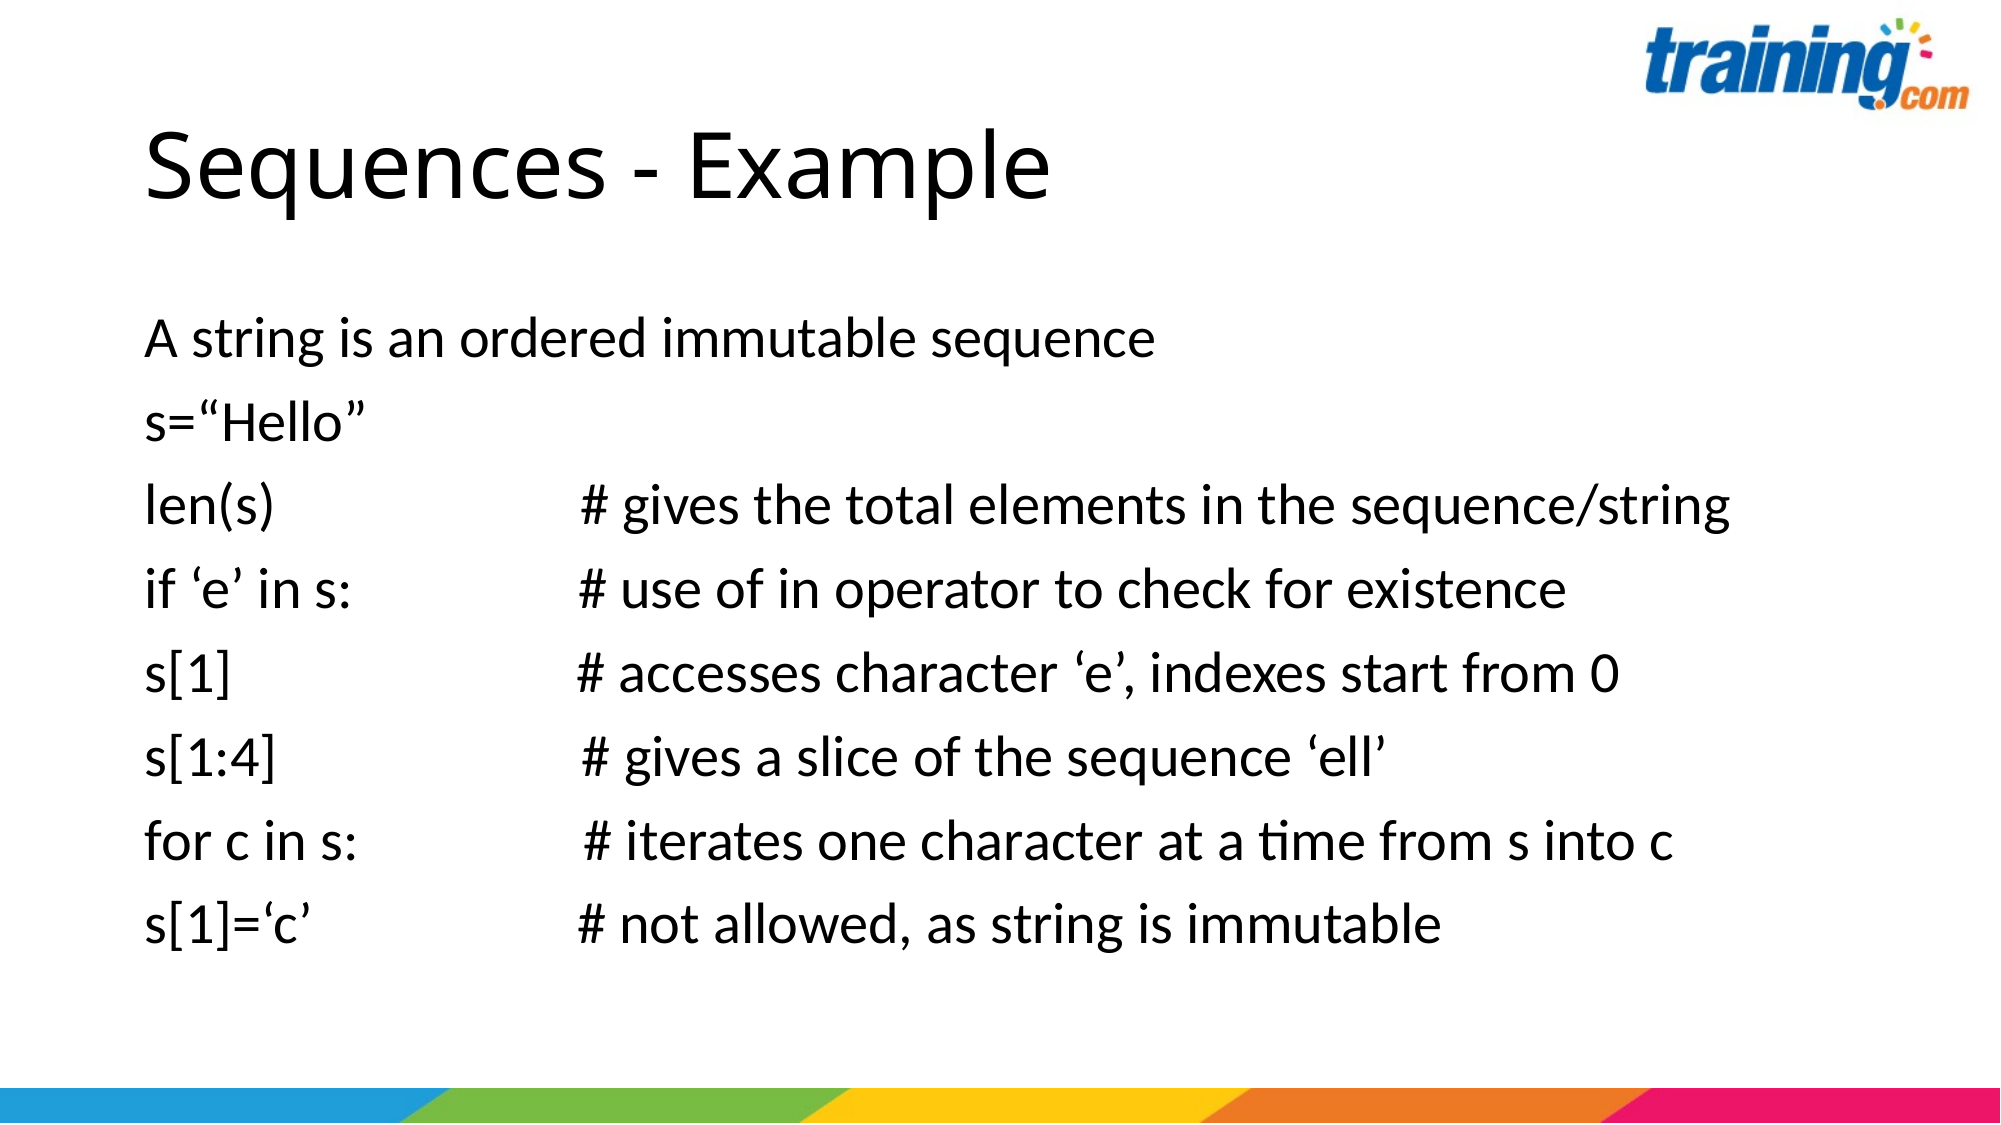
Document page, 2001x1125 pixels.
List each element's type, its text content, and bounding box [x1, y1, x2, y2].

list A string is an ordered immutable sequence s=“Hello” len(s) # gives the total elements in the sequence/string if ‘e’ in s: # use of in operator to check for existence s[1] # accesses character ‘e’, indexes start from 0 s[1:4] # gives a slice of the sequence ‘ell’ for c in s: # iterates one character at a time from s into c s[1]=‘c’ # not allowed, as string is immutable [136, 298, 1863, 1014]
picture [1629, 0, 1990, 134]
title Sequences - Example [136, 59, 1863, 278]
picture [0, 1088, 2000, 1123]
